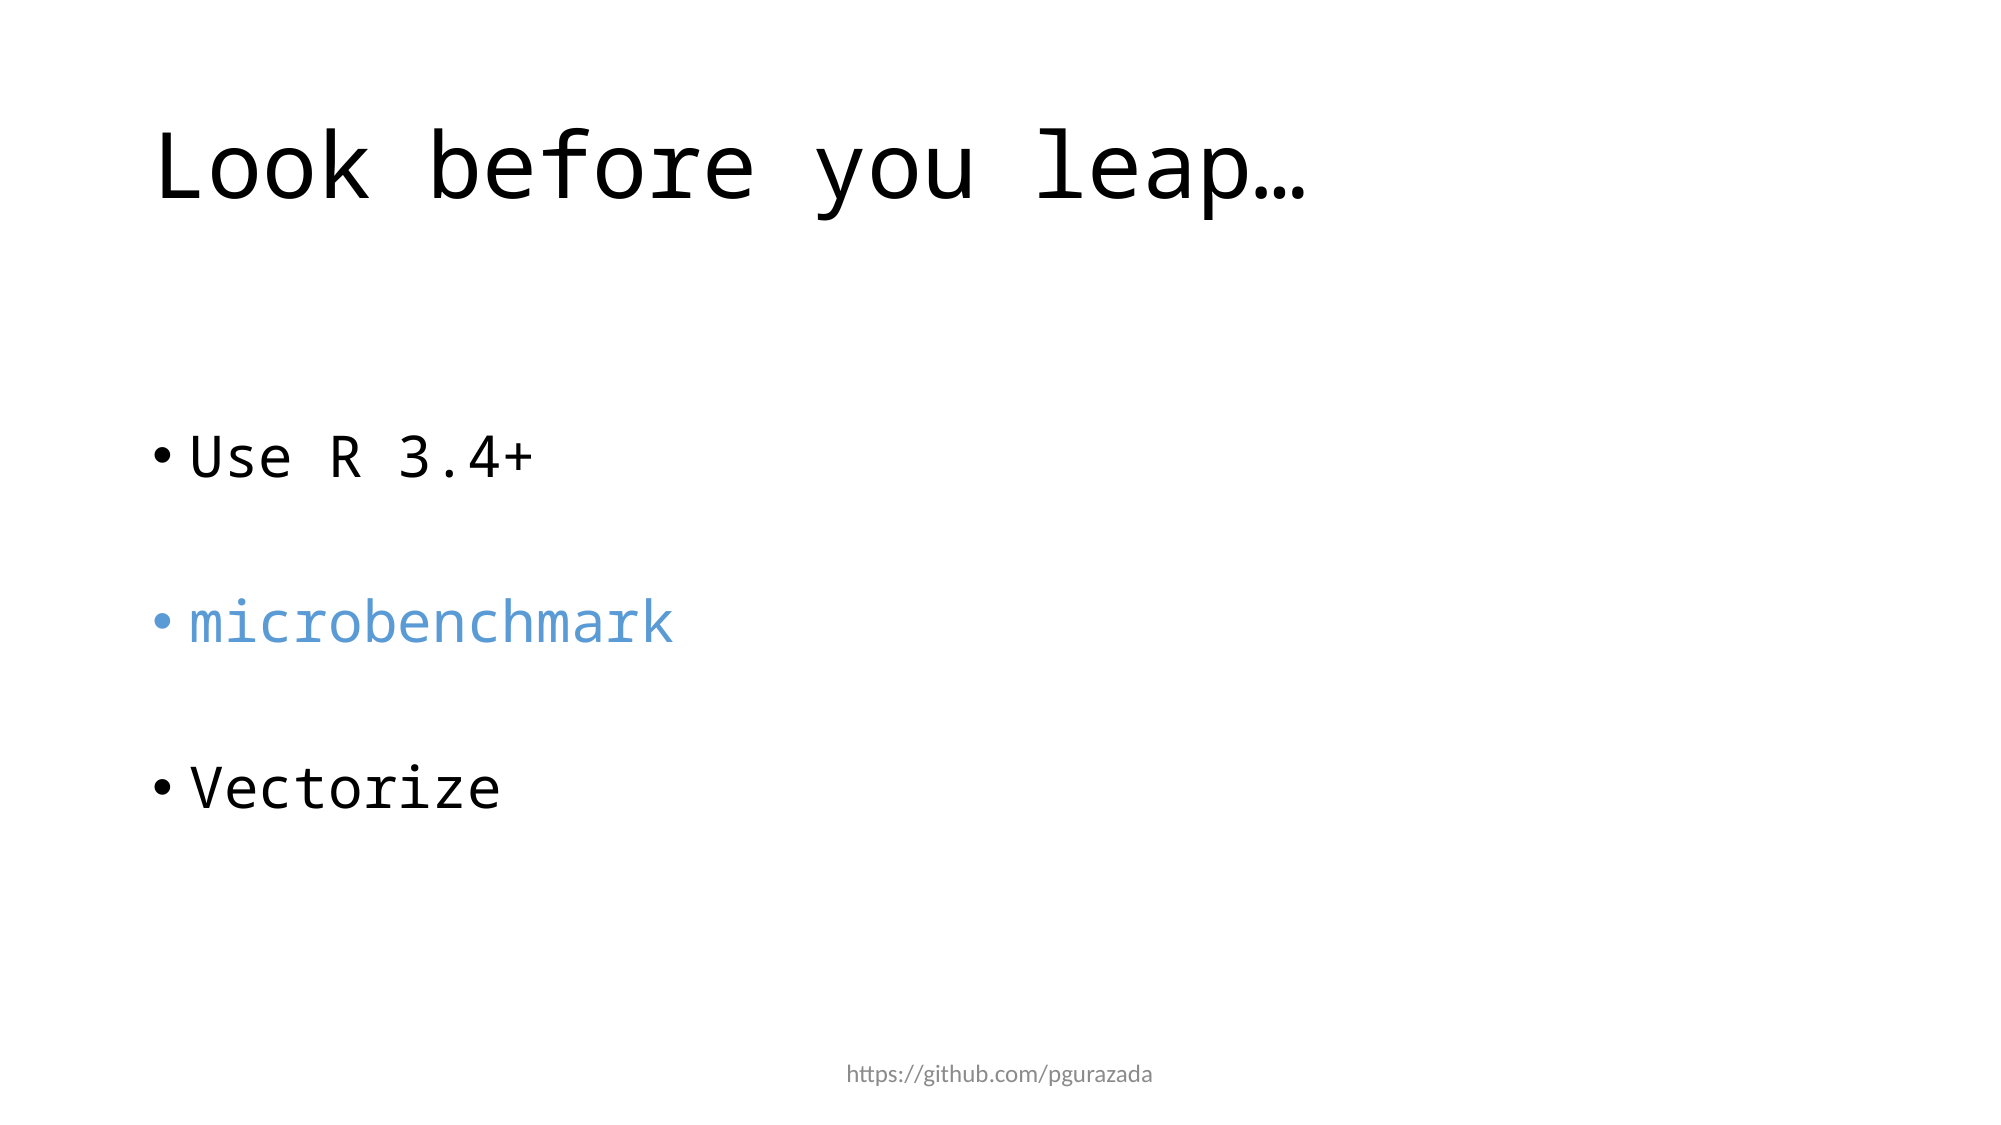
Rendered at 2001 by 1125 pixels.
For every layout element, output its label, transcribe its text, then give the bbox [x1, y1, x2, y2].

title Look before you leap… [137, 59, 1863, 278]
footer https://github.com/pgurazada [662, 1042, 1338, 1103]
list Use R 3.4+ microbenchmark Vectorize [137, 419, 1863, 831]
